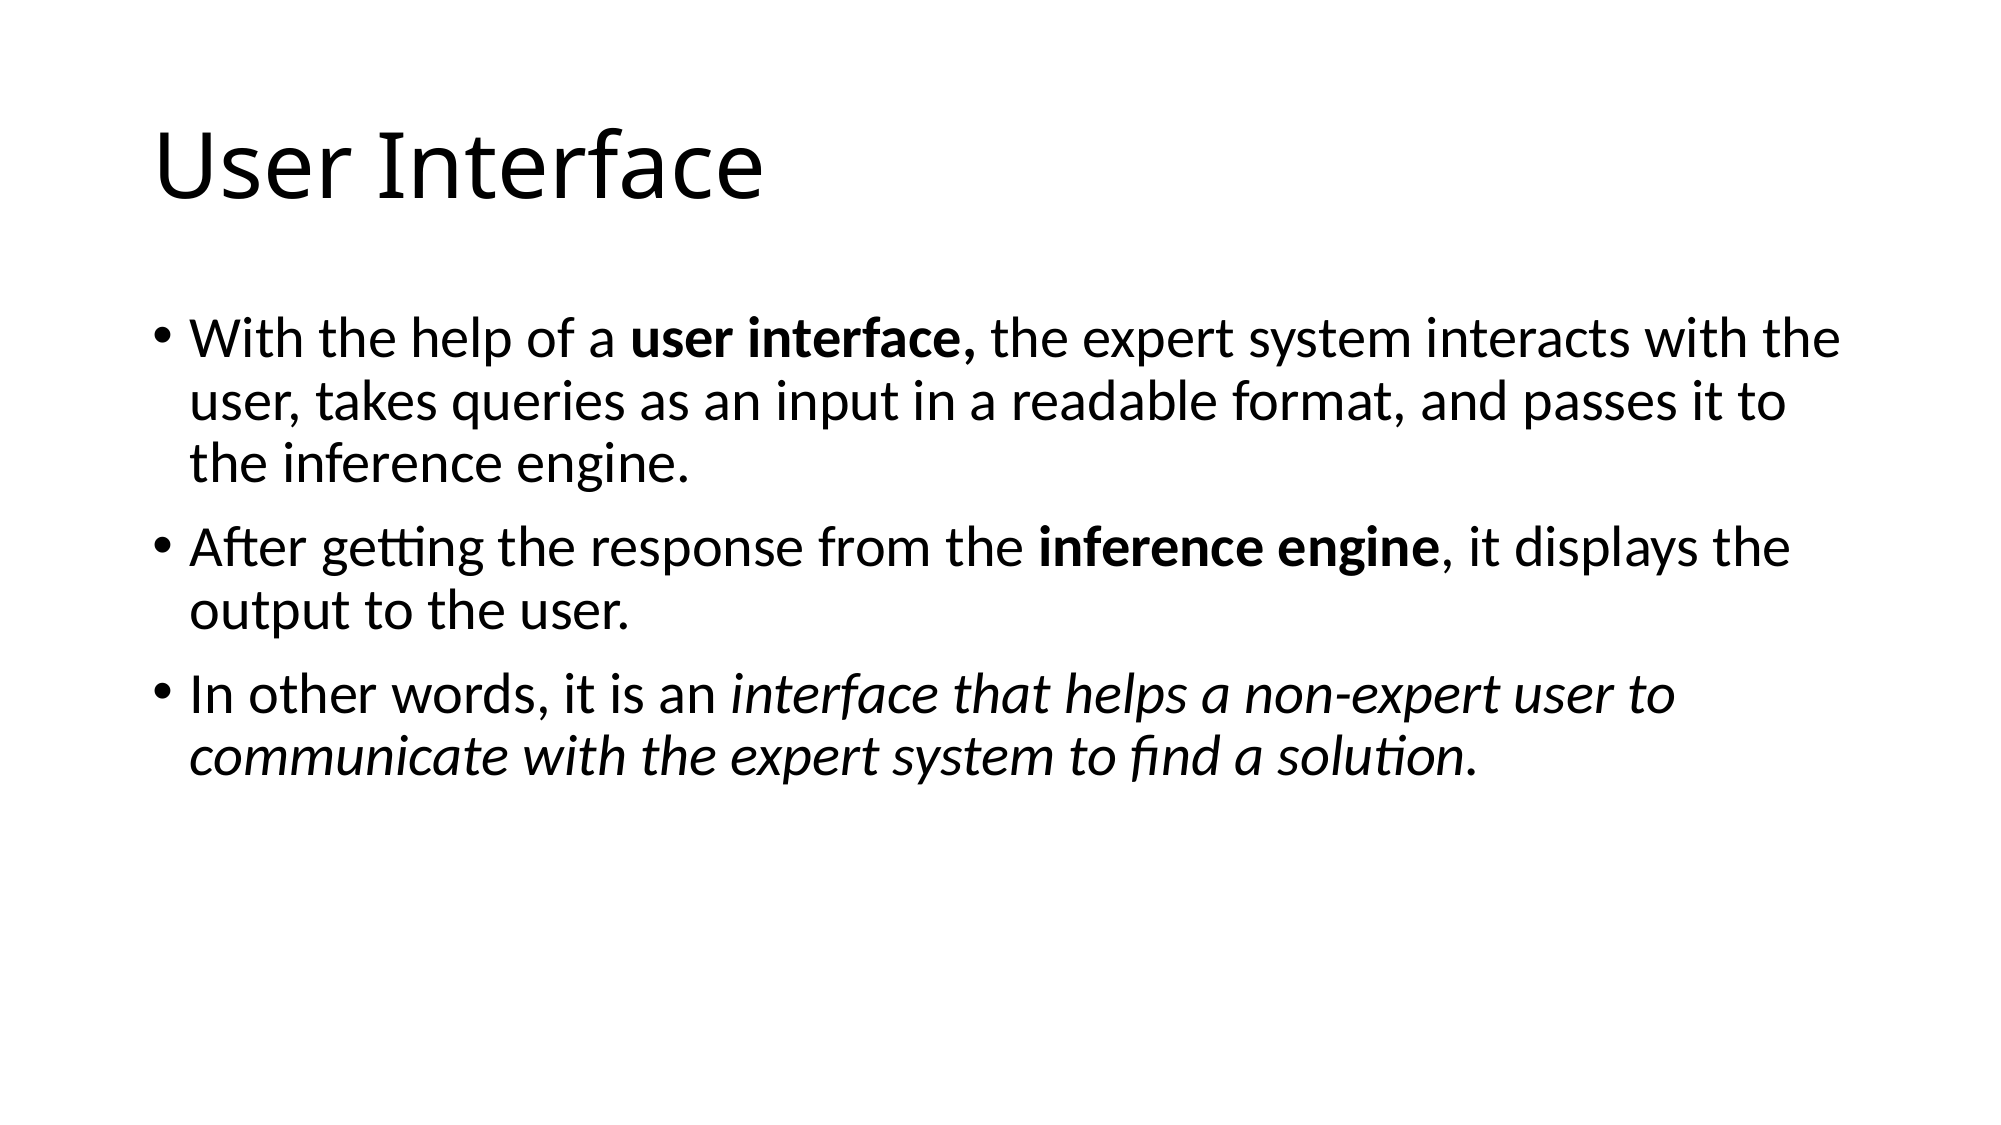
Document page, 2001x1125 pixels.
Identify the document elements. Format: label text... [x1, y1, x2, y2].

list With the help of a user interface, the expert system interacts with the user, takes queries as an input in a readable format, and passes it to the inference engine. After getting the response from the inference engine, it displays the output to the user. In other words, it is an interface that helps a non-expert user to communicate with the expert system to find a solution. [137, 299, 1863, 1014]
title User Interface [137, 59, 1863, 278]
